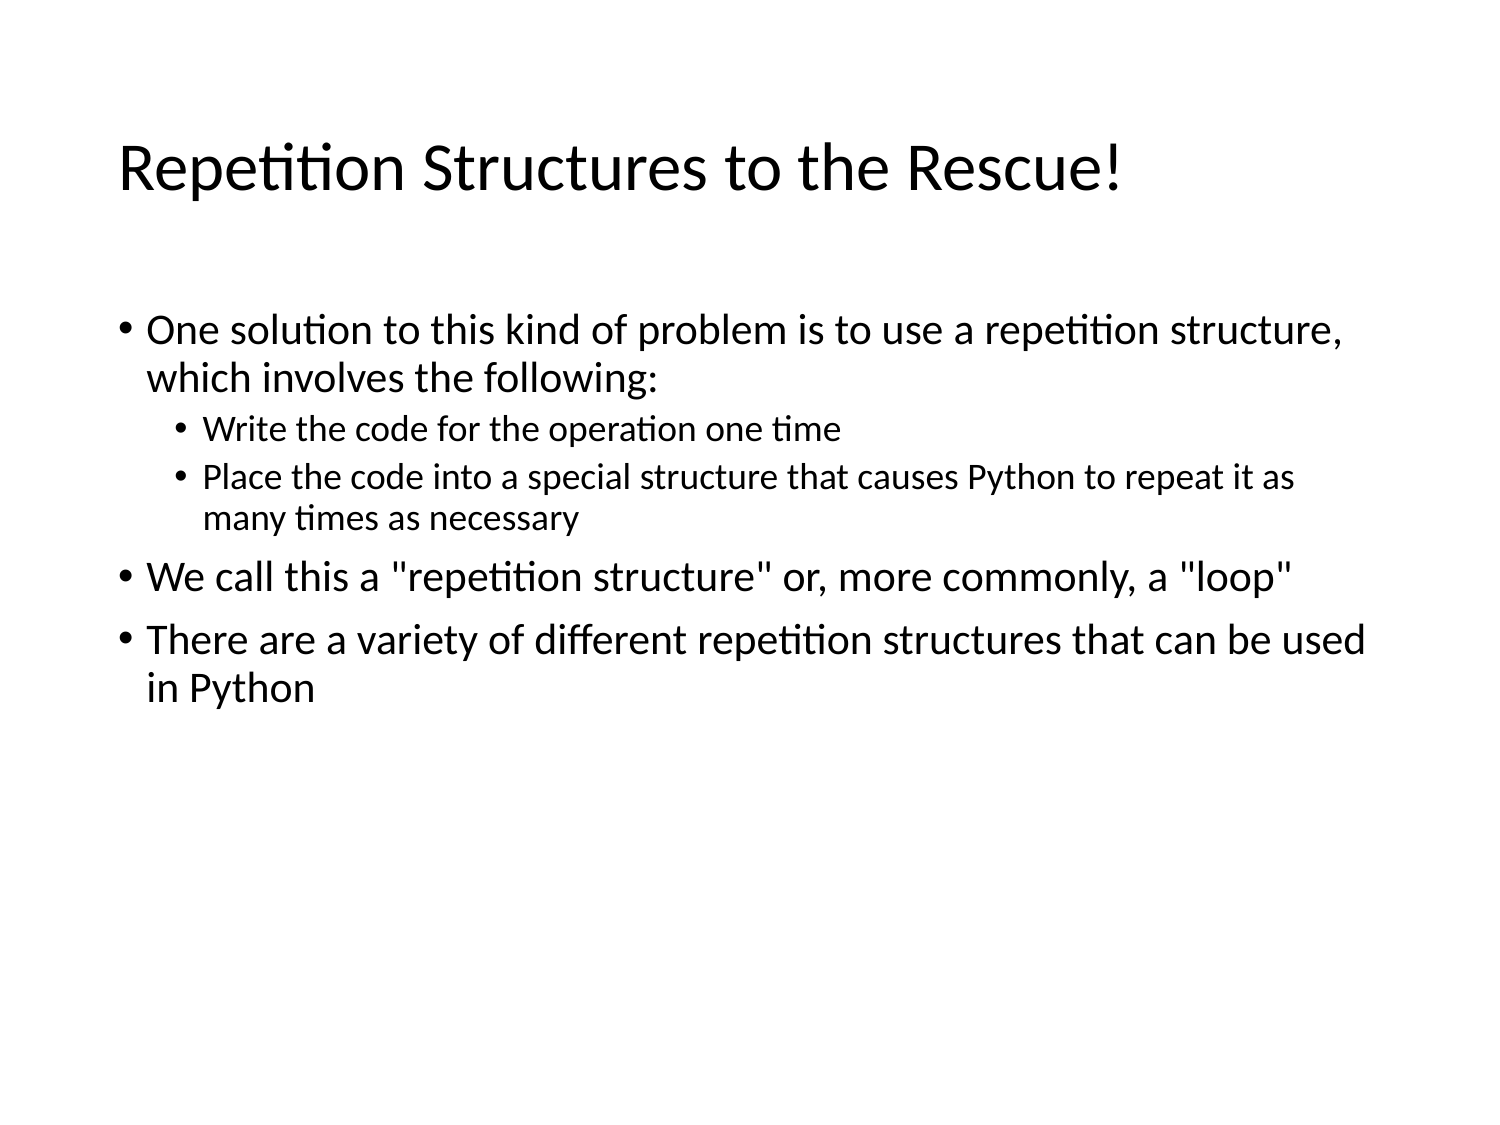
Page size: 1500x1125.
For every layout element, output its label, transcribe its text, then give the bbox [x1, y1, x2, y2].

title Repetition Structures to the Rescue! [103, 59, 1397, 278]
list One solution to this kind of problem is to use a repetition structure, which involves the following: Write the code for the operation one time Place the code into a special structure that causes Python to repeat it as many times as necessary We call this a "repetition structure" or, more commonly, a "loop" There are a variety of different repetition structures that can be used in Python [103, 299, 1397, 1014]
